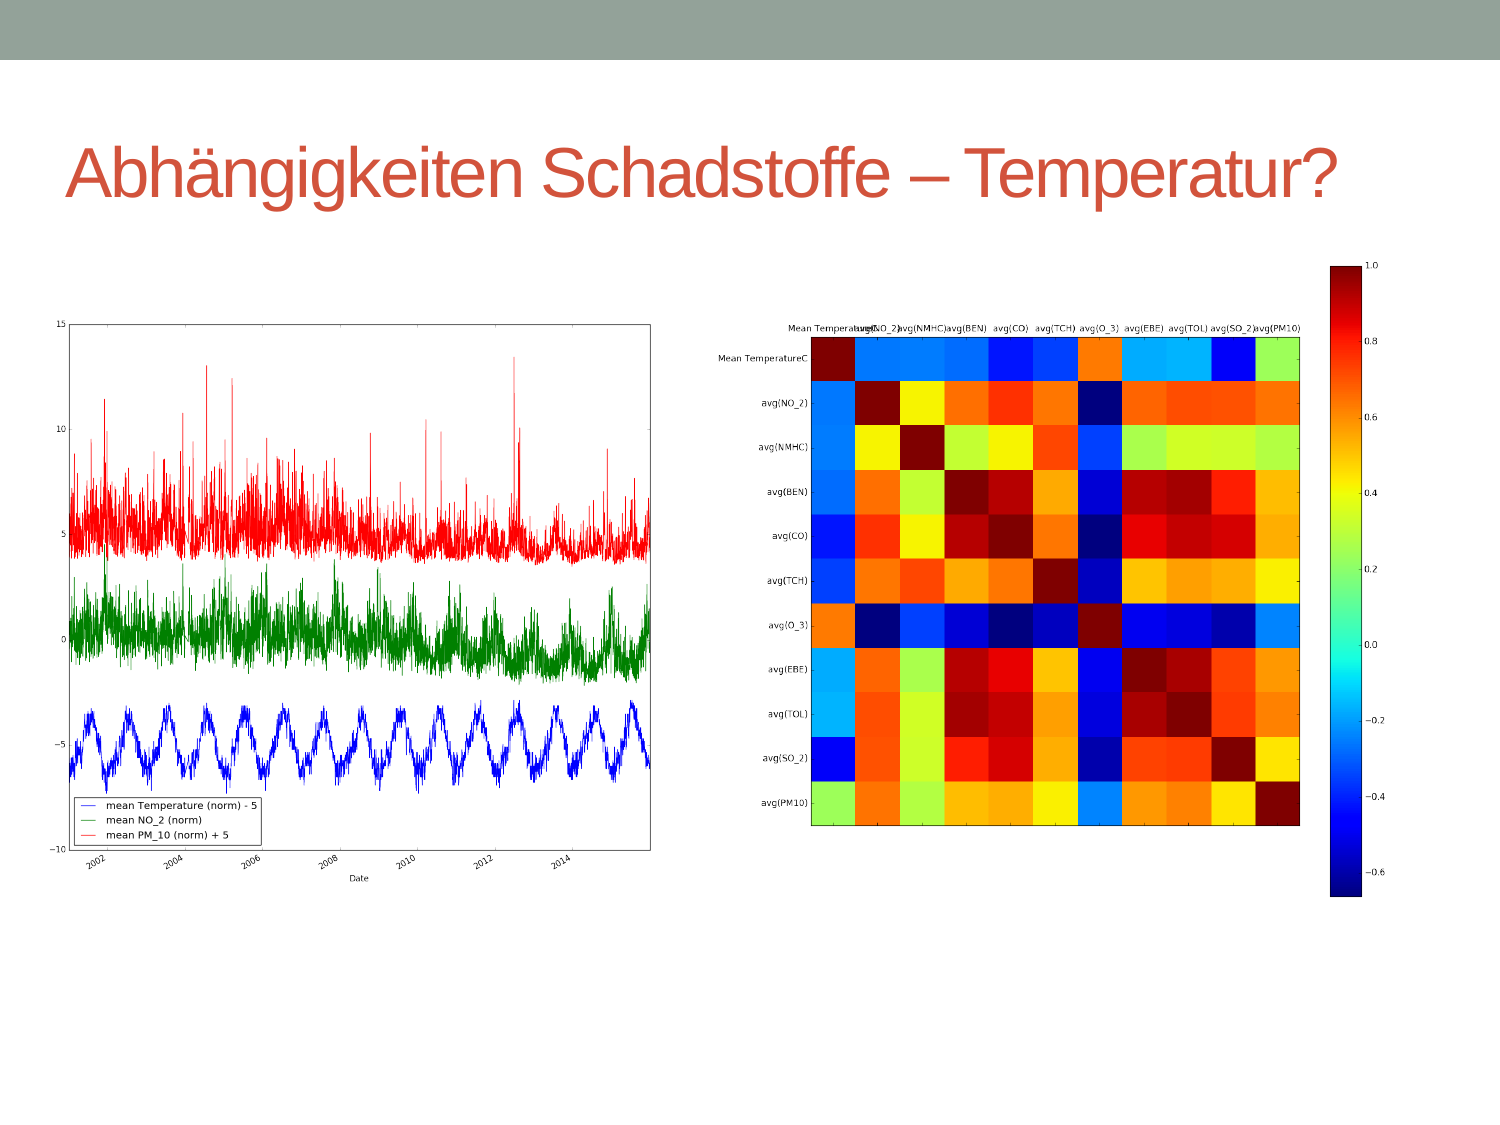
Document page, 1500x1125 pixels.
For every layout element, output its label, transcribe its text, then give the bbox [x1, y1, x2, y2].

title Abhängigkeiten Schadstoffe – Temperatur? [50, 87, 1450, 246]
picture [0, 187, 1500, 1001]
